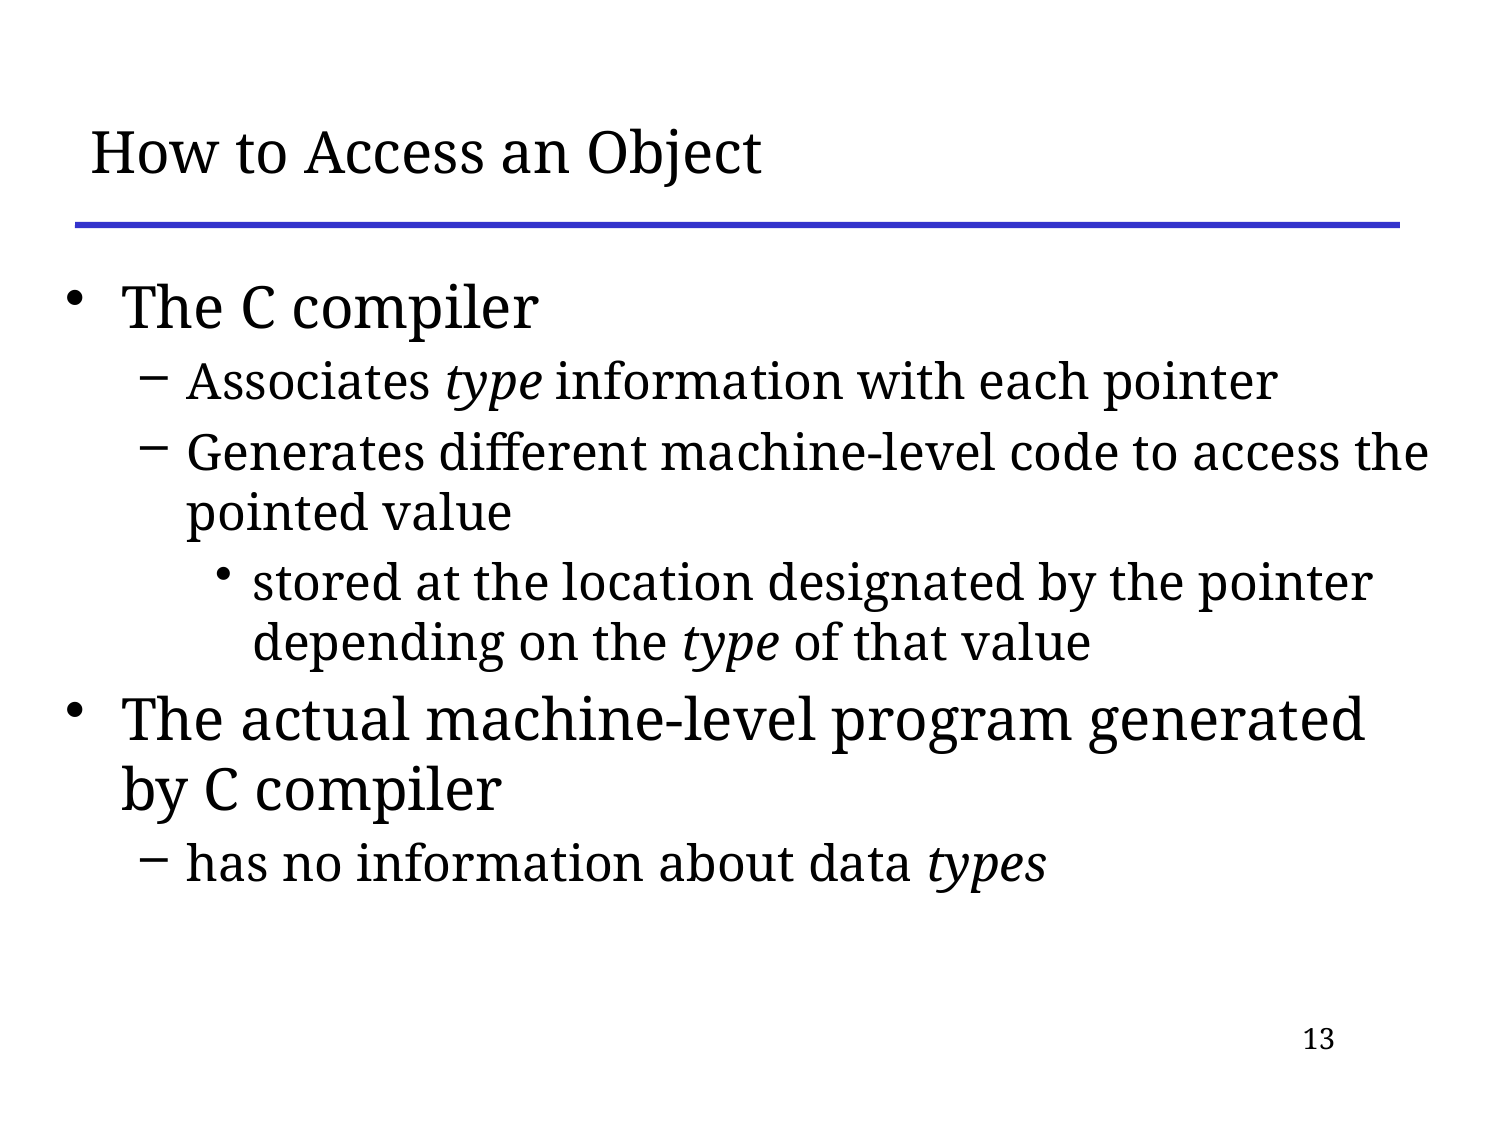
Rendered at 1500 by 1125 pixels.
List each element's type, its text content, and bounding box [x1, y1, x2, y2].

title How to Access an Object [75, 75, 1400, 225]
slide_number 13 [1137, 1012, 1351, 1088]
list The C compiler Associates type information with each pointer Generates different machine-level code to access the pointed value stored at the location designated by the pointer depending on the type of that value The actual machine-level program generated by C compiler has no information about data types [50, 262, 1450, 988]
